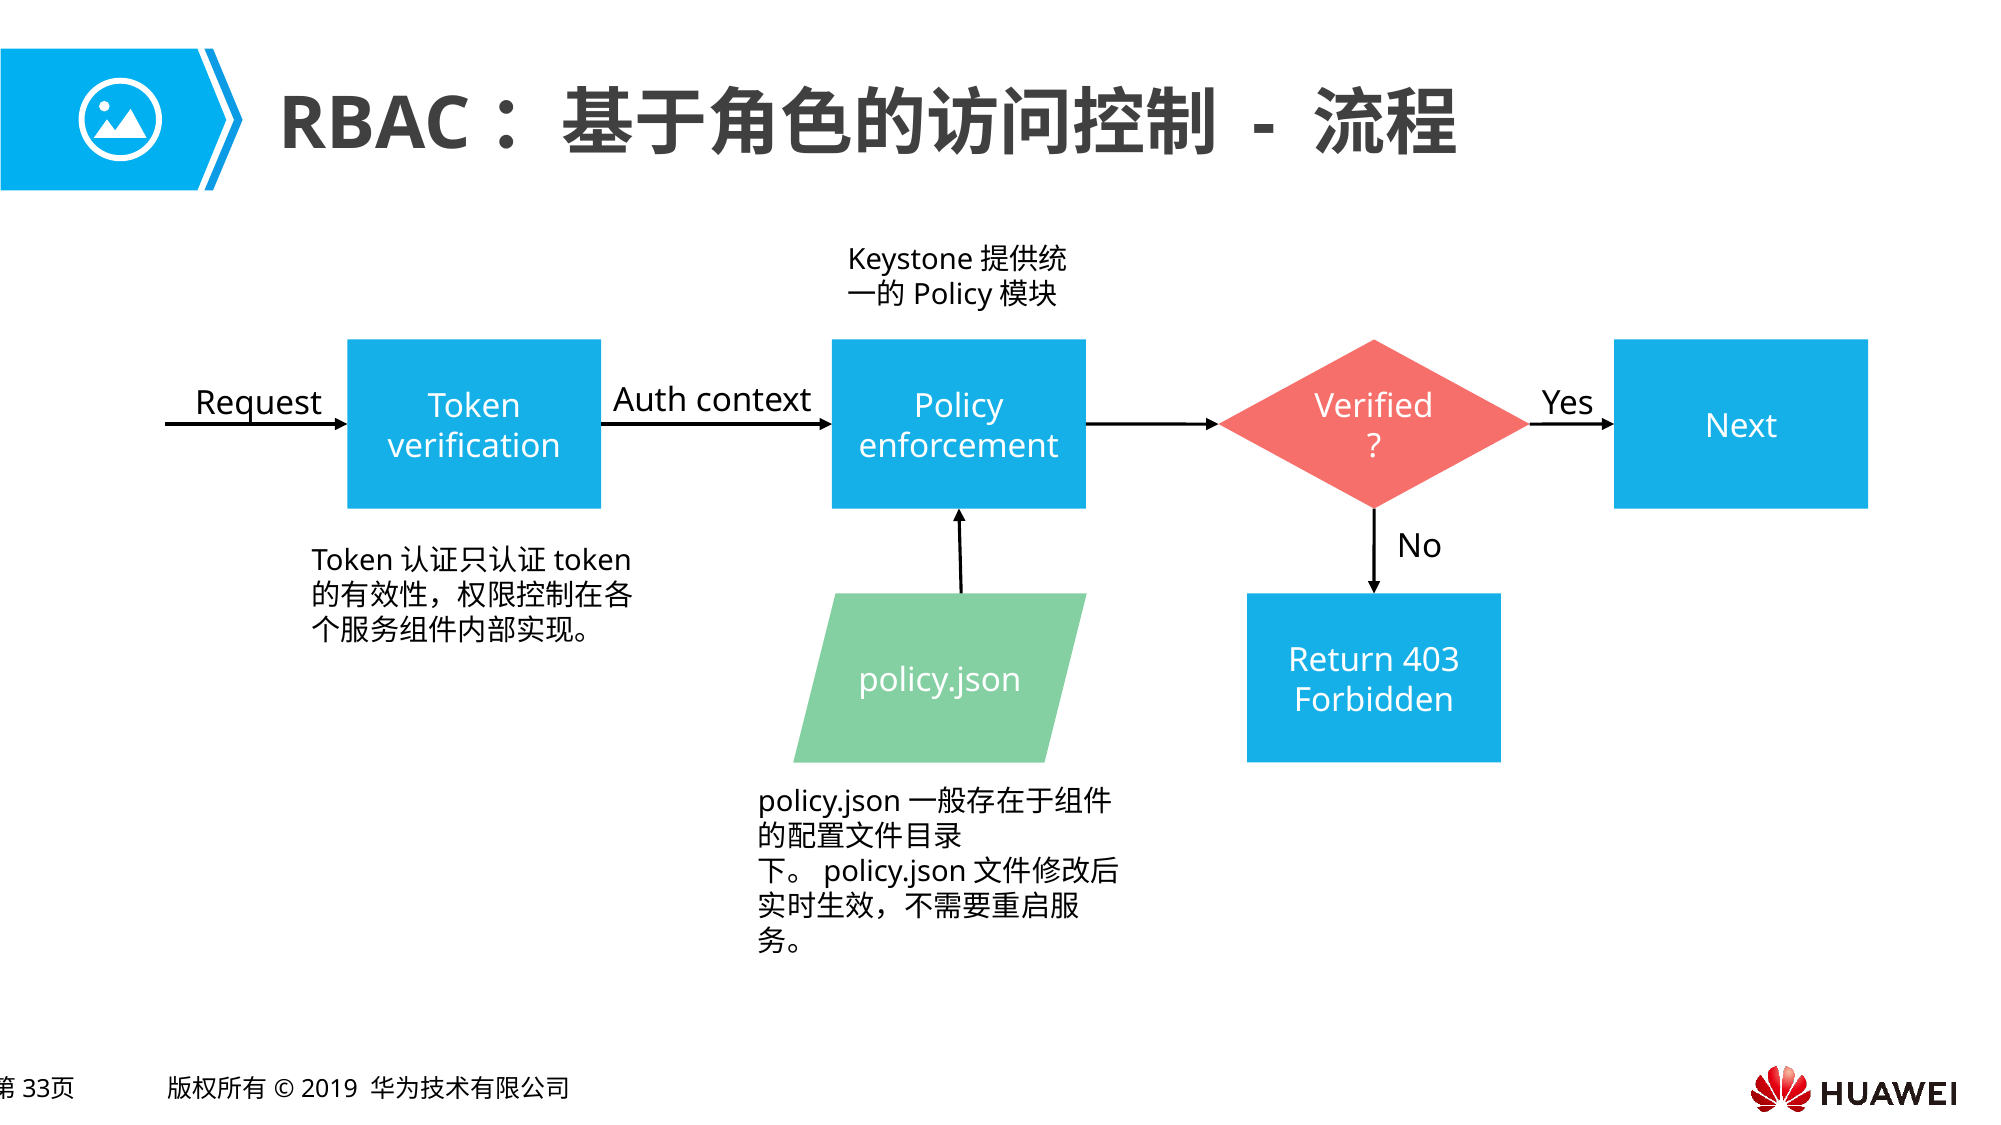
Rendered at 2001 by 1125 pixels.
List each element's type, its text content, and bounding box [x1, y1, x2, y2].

text_box Policy enforcement [831, 339, 1086, 509]
text_box No [1382, 516, 1461, 572]
text_box Token认证只认证token的有效性，权限控制在各个服务组件内部实现。 [296, 534, 650, 654]
text_box Yes [1527, 374, 1615, 429]
text_box Token verification [347, 339, 602, 509]
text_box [958, 508, 962, 594]
text_box policy.json [793, 593, 1087, 763]
text_box Return 403 Forbidden [1247, 593, 1501, 763]
text_box Request [180, 374, 351, 429]
text_box Next [1614, 339, 1869, 509]
picture [1751, 1066, 1956, 1112]
text_box Verified? [1219, 339, 1527, 508]
text_box policy.json一般存在于组件的配置文件目录下。policy.json文件修改后实时生效，不需要重启服务。 [743, 775, 1137, 965]
text_box Keystone提供统一的Policy模块 [832, 232, 1095, 318]
title RBAC：基于角色的访问控制 - 流程 [261, 67, 1875, 173]
text_box Auth context [598, 370, 851, 426]
